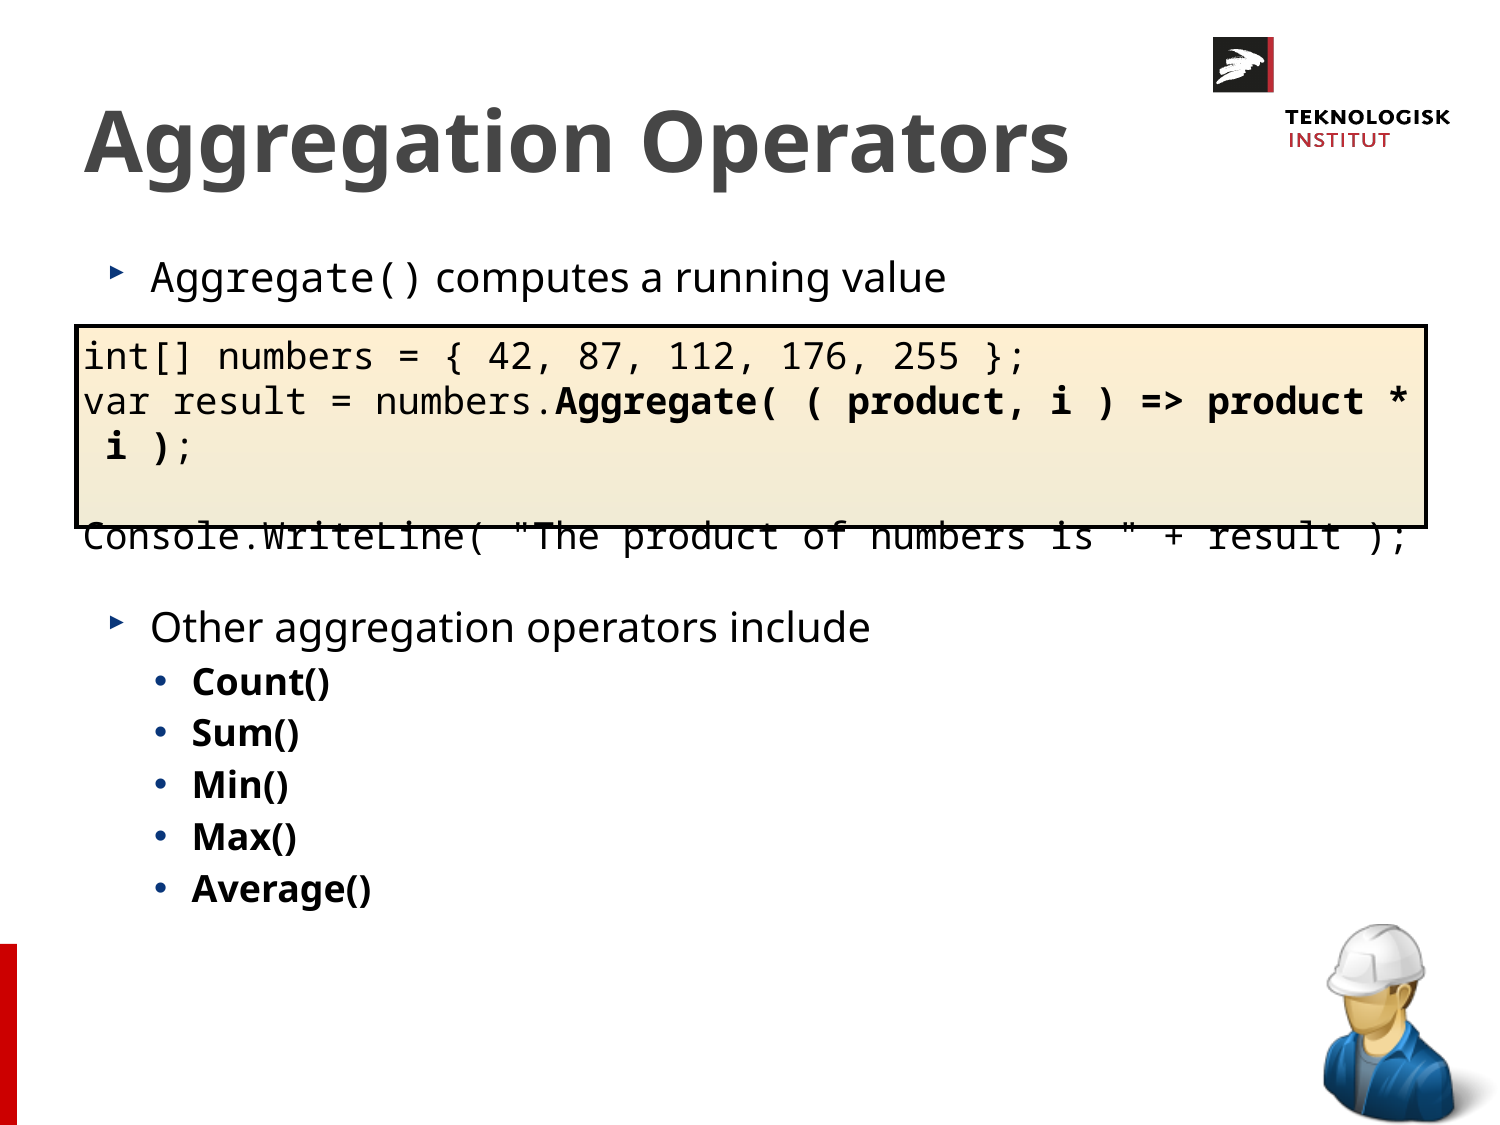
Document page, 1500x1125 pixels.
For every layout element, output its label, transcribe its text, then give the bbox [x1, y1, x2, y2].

picture [1213, 37, 1450, 147]
picture [1299, 924, 1500, 1125]
text_box int[] numbers = { 42, 87, 112, 176, 255 }; var result = numbers.Aggregate( ( product, i ) => product * i ); Console.WriteLine( "The product of numbers is " + result ); [76, 326, 1427, 527]
list Aggregate() computes a running value Other aggregation operators include Count() Sum() Min() Max() Average() [75, 243, 1424, 986]
title Aggregation Operators [70, 45, 1425, 233]
